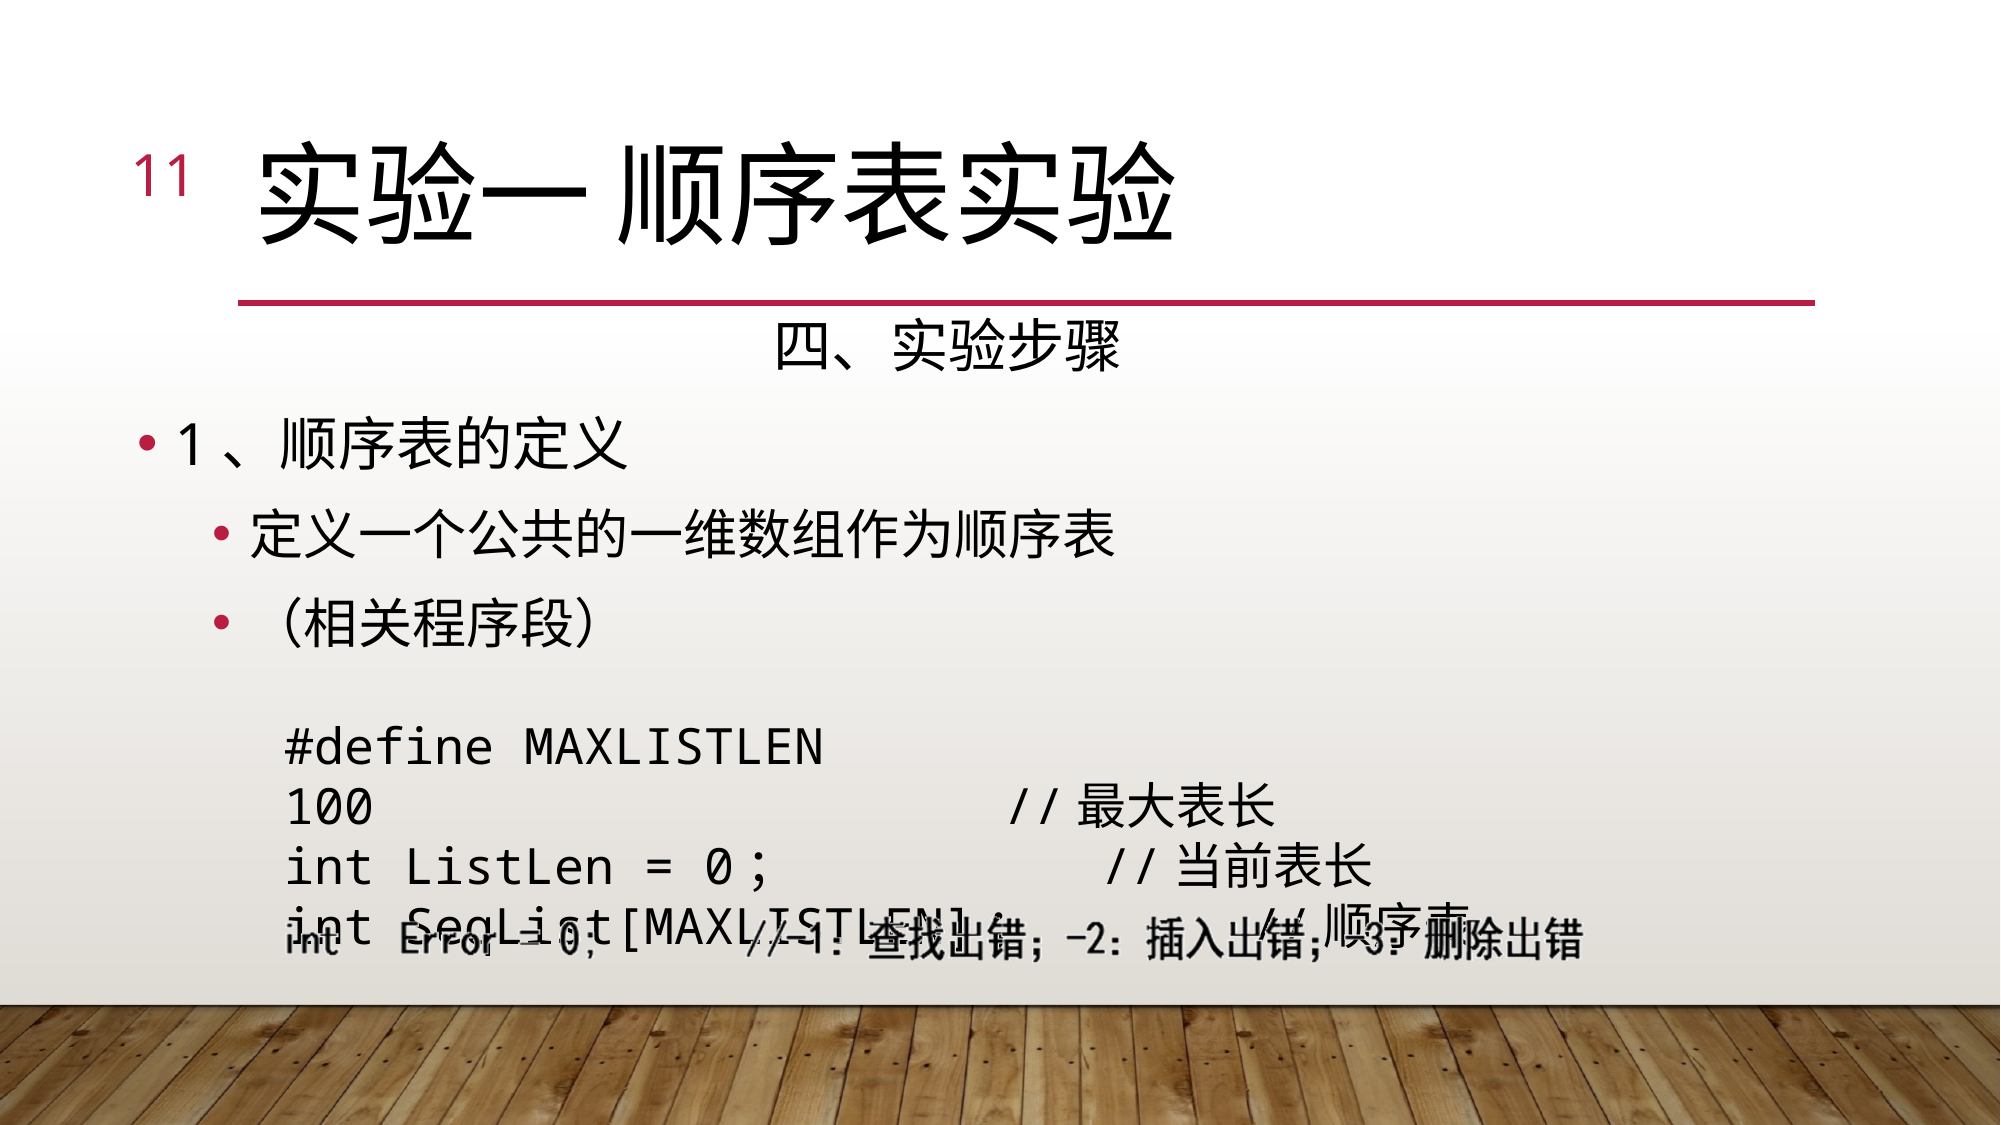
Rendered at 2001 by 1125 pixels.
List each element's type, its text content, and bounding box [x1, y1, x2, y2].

text_box 四、实验步骤 [758, 301, 1485, 387]
title 实验一 顺序表实验 [238, 131, 1814, 305]
text_box #define MAXLISTLEN 100 //最大表长 int ListLen = 0； //当前表长 int SeqList[MAXLISTLEN]； //顺序表 [269, 707, 1659, 962]
picture [269, 905, 1588, 967]
slide_number 11 [78, 131, 212, 214]
list 1、顺序表的定义 定义一个公共的一维数组作为顺序表 （相关程序段） [122, 385, 1841, 1040]
picture [0, 1005, 2000, 1125]
